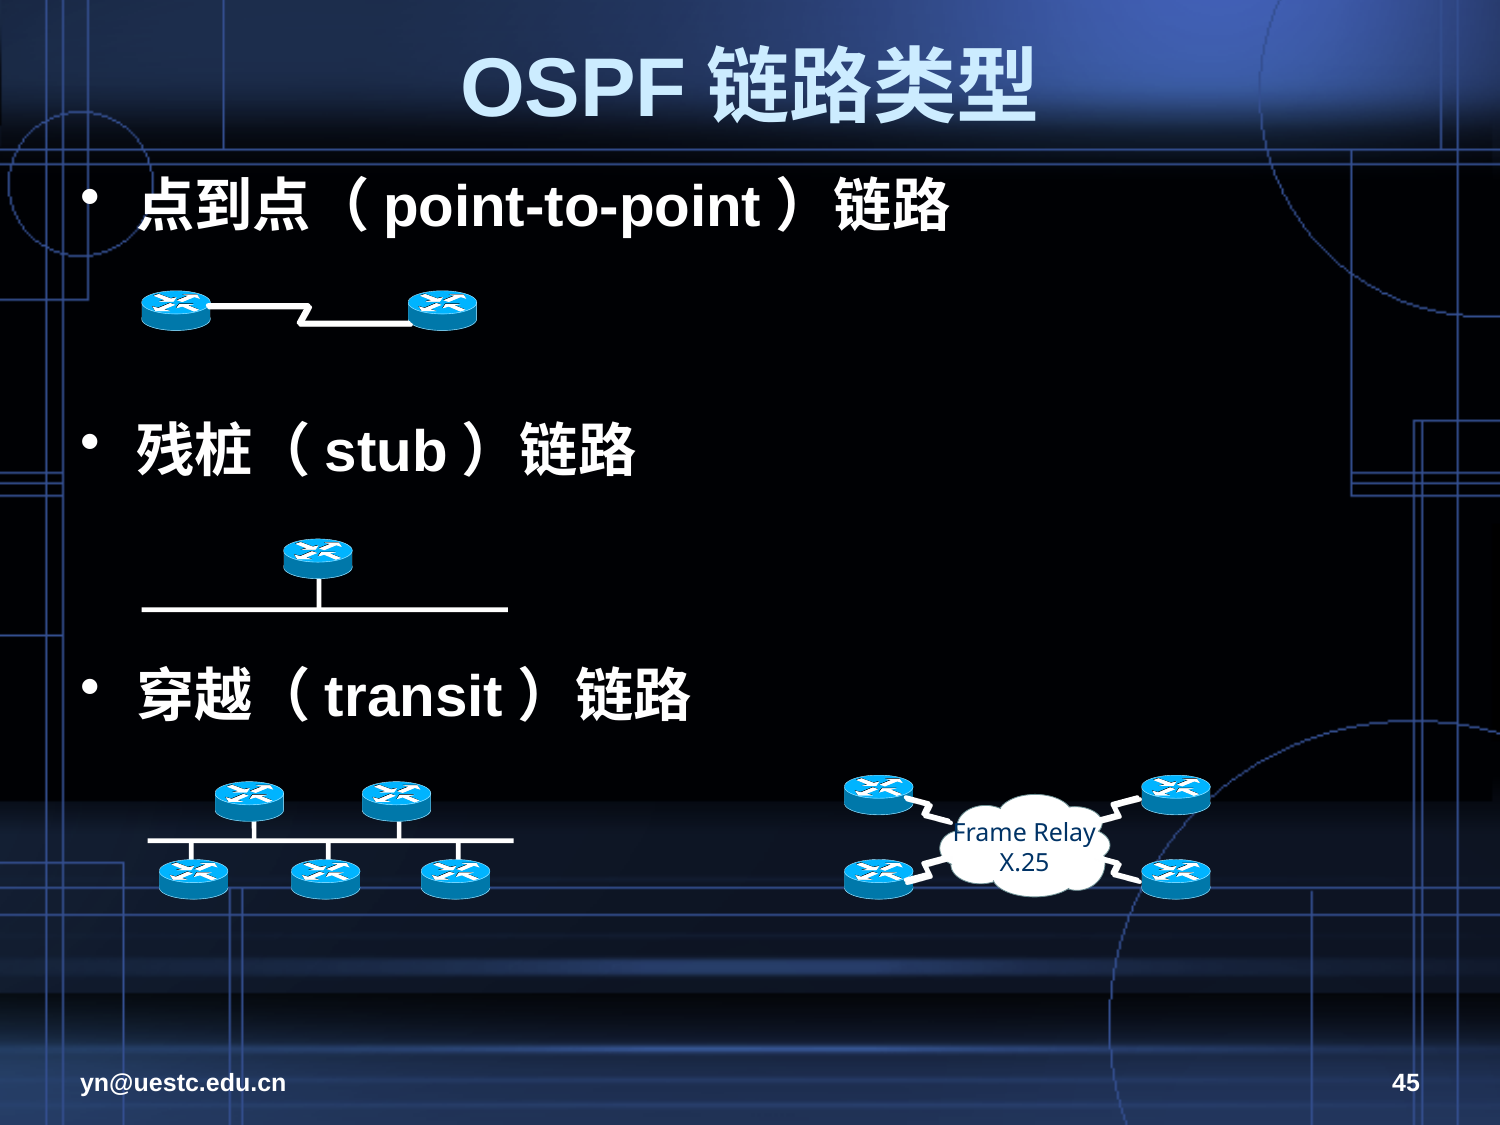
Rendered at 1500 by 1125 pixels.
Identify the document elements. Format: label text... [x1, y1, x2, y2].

footer yn@uestc.edu.cn [64, 1058, 1063, 1112]
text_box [844, 775, 1211, 900]
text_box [141, 290, 478, 331]
picture [0, 0, 1500, 1125]
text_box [147, 781, 514, 900]
slide_number 45 [1087, 1058, 1436, 1112]
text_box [141, 538, 508, 610]
title OSPF链路类型 [64, 17, 1436, 149]
list 点到点（point-to-point）链路 残桩（stub）链路 穿越（transit）链路 [64, 160, 1436, 1047]
